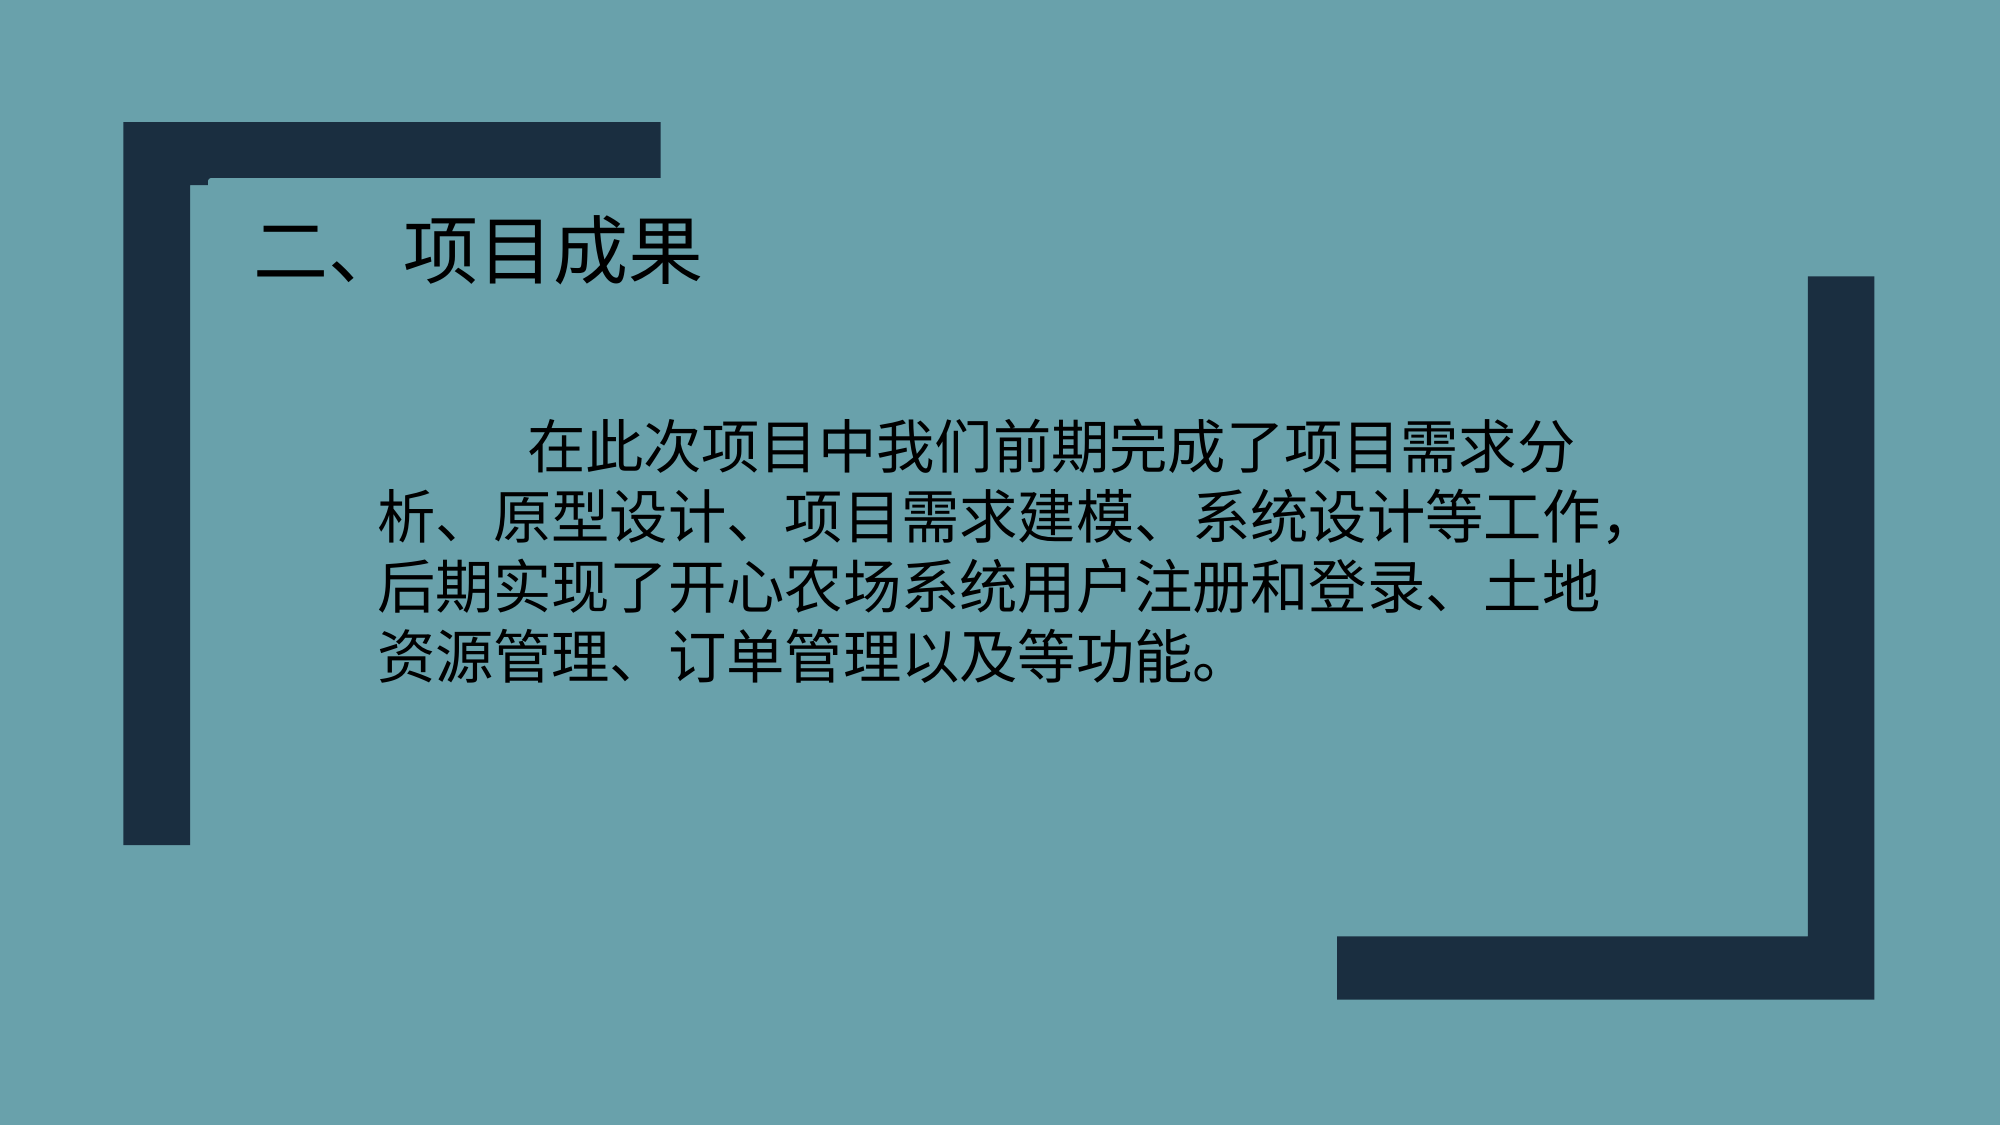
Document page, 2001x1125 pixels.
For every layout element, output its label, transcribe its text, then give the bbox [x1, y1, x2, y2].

text_box 二、项目成果 [208, 178, 750, 318]
text_box 在此次项目中我们前期完成了项目需求分析、原型设计、项目需求建模、系统设计等工作，后期实现了开心农场系统用户注册和登录、土地资源管理、订单管理以及等功能。 [360, 377, 1640, 723]
